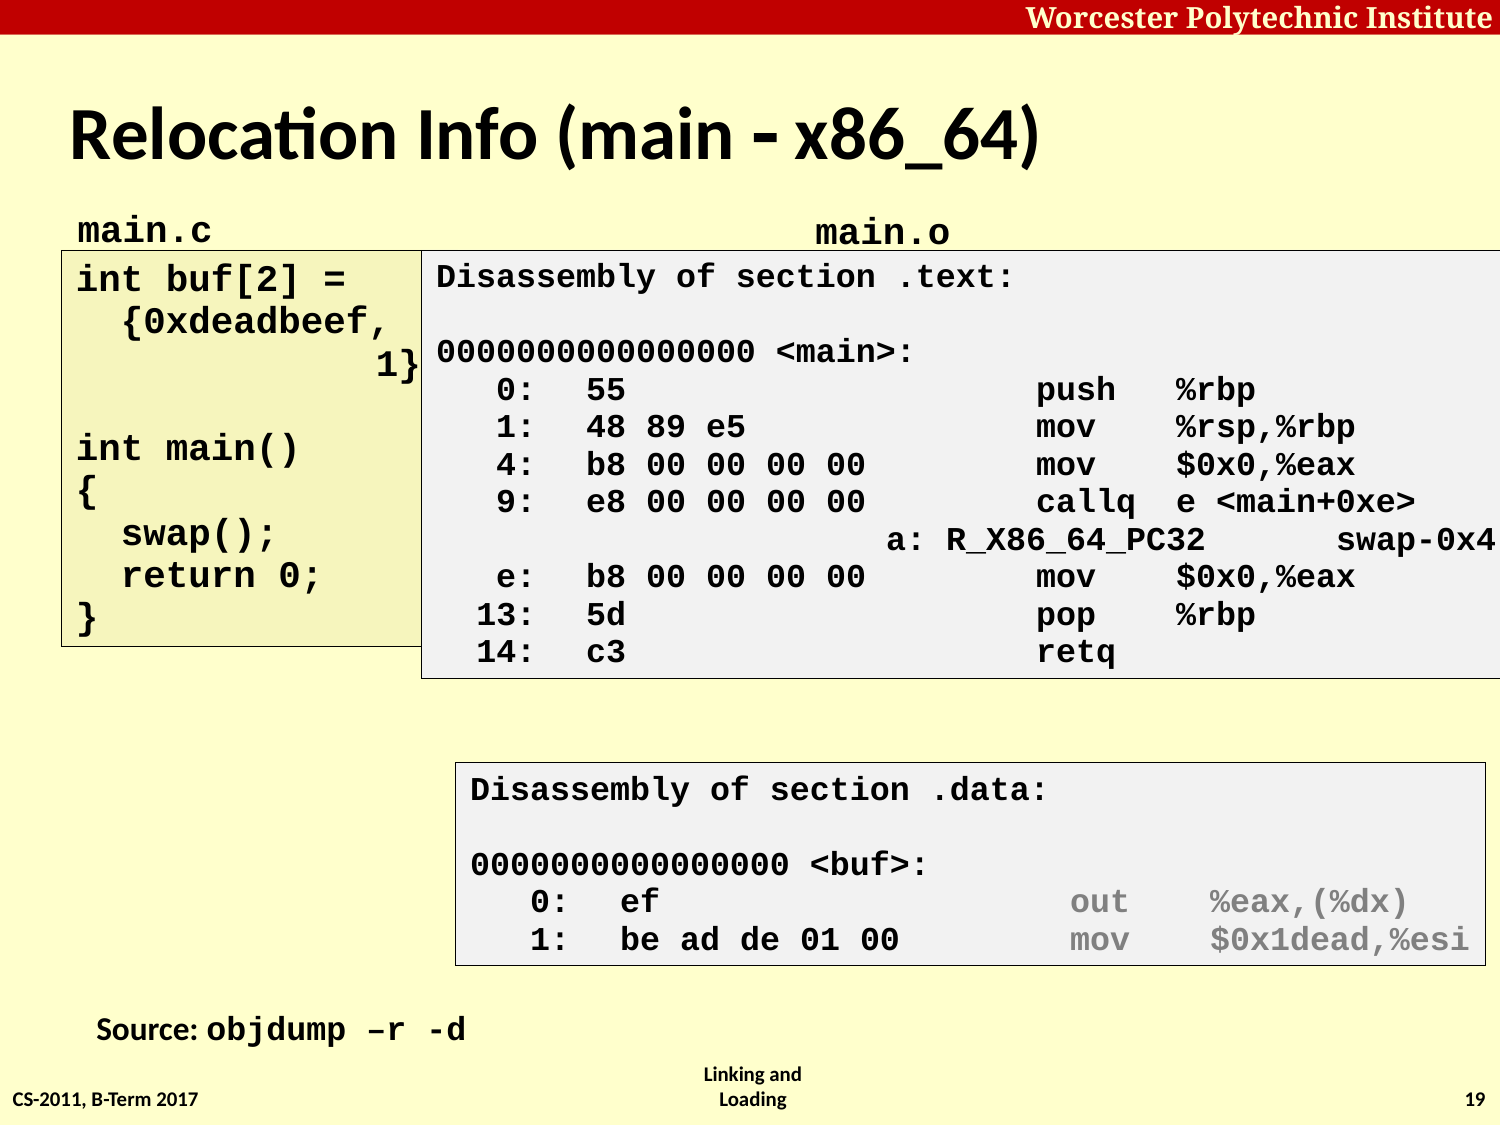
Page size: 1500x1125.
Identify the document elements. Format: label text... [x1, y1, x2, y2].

text_box main.o [800, 199, 966, 249]
text_box Source: objdump –r -d [81, 1001, 482, 1057]
slide_number CS-2011, B-Term 2017 [12, 1085, 205, 1111]
slide_number 19 [1460, 1085, 1486, 1111]
footer Linking and Loading [691, 1084, 809, 1111]
text_box Disassembly of section .text: 0000000000000000 <main>: 0: 55 push %rbp 1: 48 89 e5 mov %rsp,%rbp 4: b8 00 00 00 00 mov $0x0,%eax 9: e8 00 00 00 00 callq e <main+0xe> a: R_X86_64_PC32 swap-0x4 e: b8 00 00 00 00 mov $0x0,%eax 13: 5d pop %rbp 14: c3 retq [421, 249, 1500, 678]
text_box main.c [63, 197, 228, 257]
title Relocation Info (main  x86_64) [54, 72, 1485, 202]
text_box int buf[2] = {0xdeadbeef, 1}; int main() { swap(); return 0; } [61, 249, 421, 646]
text_box Disassembly of section .data: 0000000000000000 <buf>: 0: ef out %eax,(%dx) 1: be ad de 01 00 mov $0x1dead,%esi [455, 762, 1486, 966]
